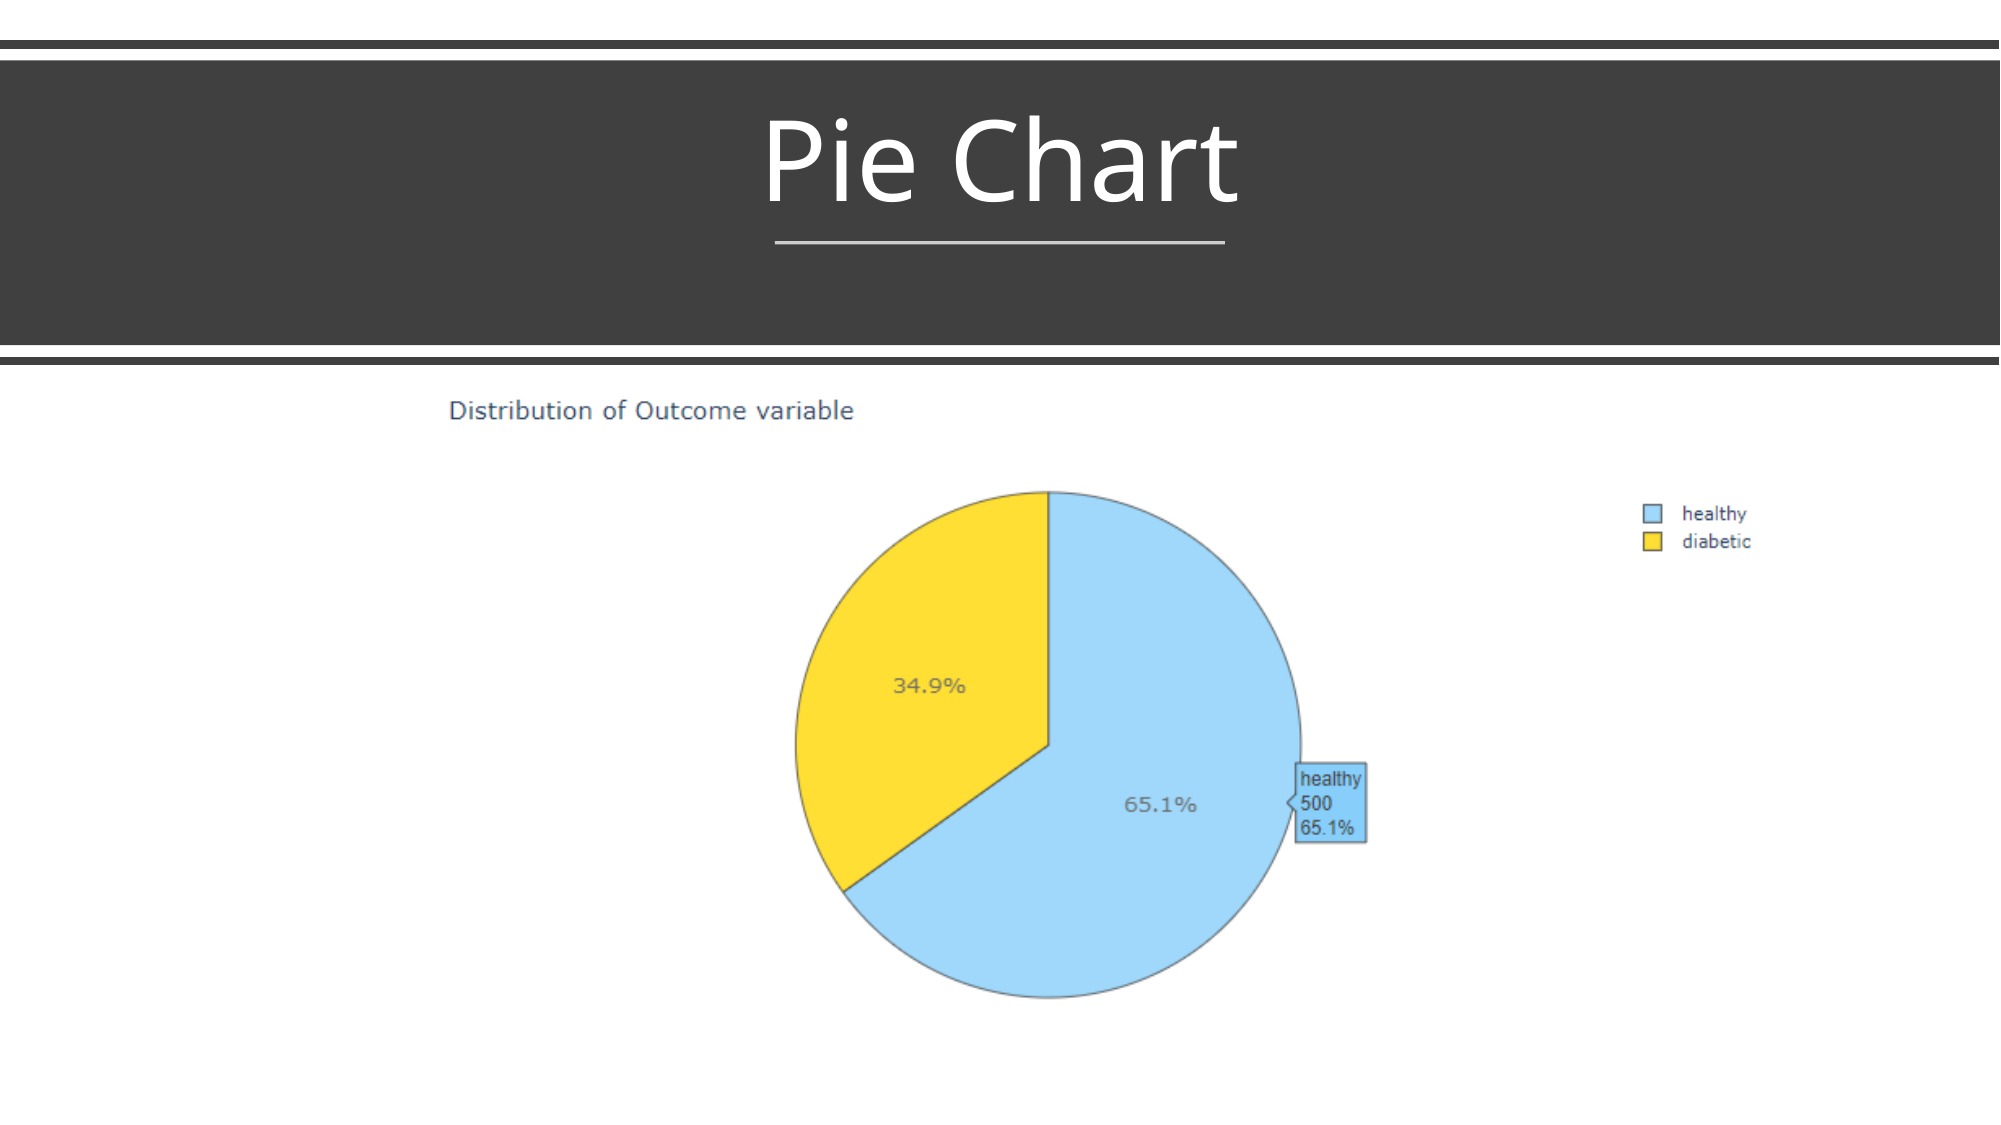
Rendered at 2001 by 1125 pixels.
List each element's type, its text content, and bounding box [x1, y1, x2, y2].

text_box Pie Chart [86, 80, 1914, 233]
picture [229, 398, 1762, 1054]
text_box [0, 59, 2000, 346]
